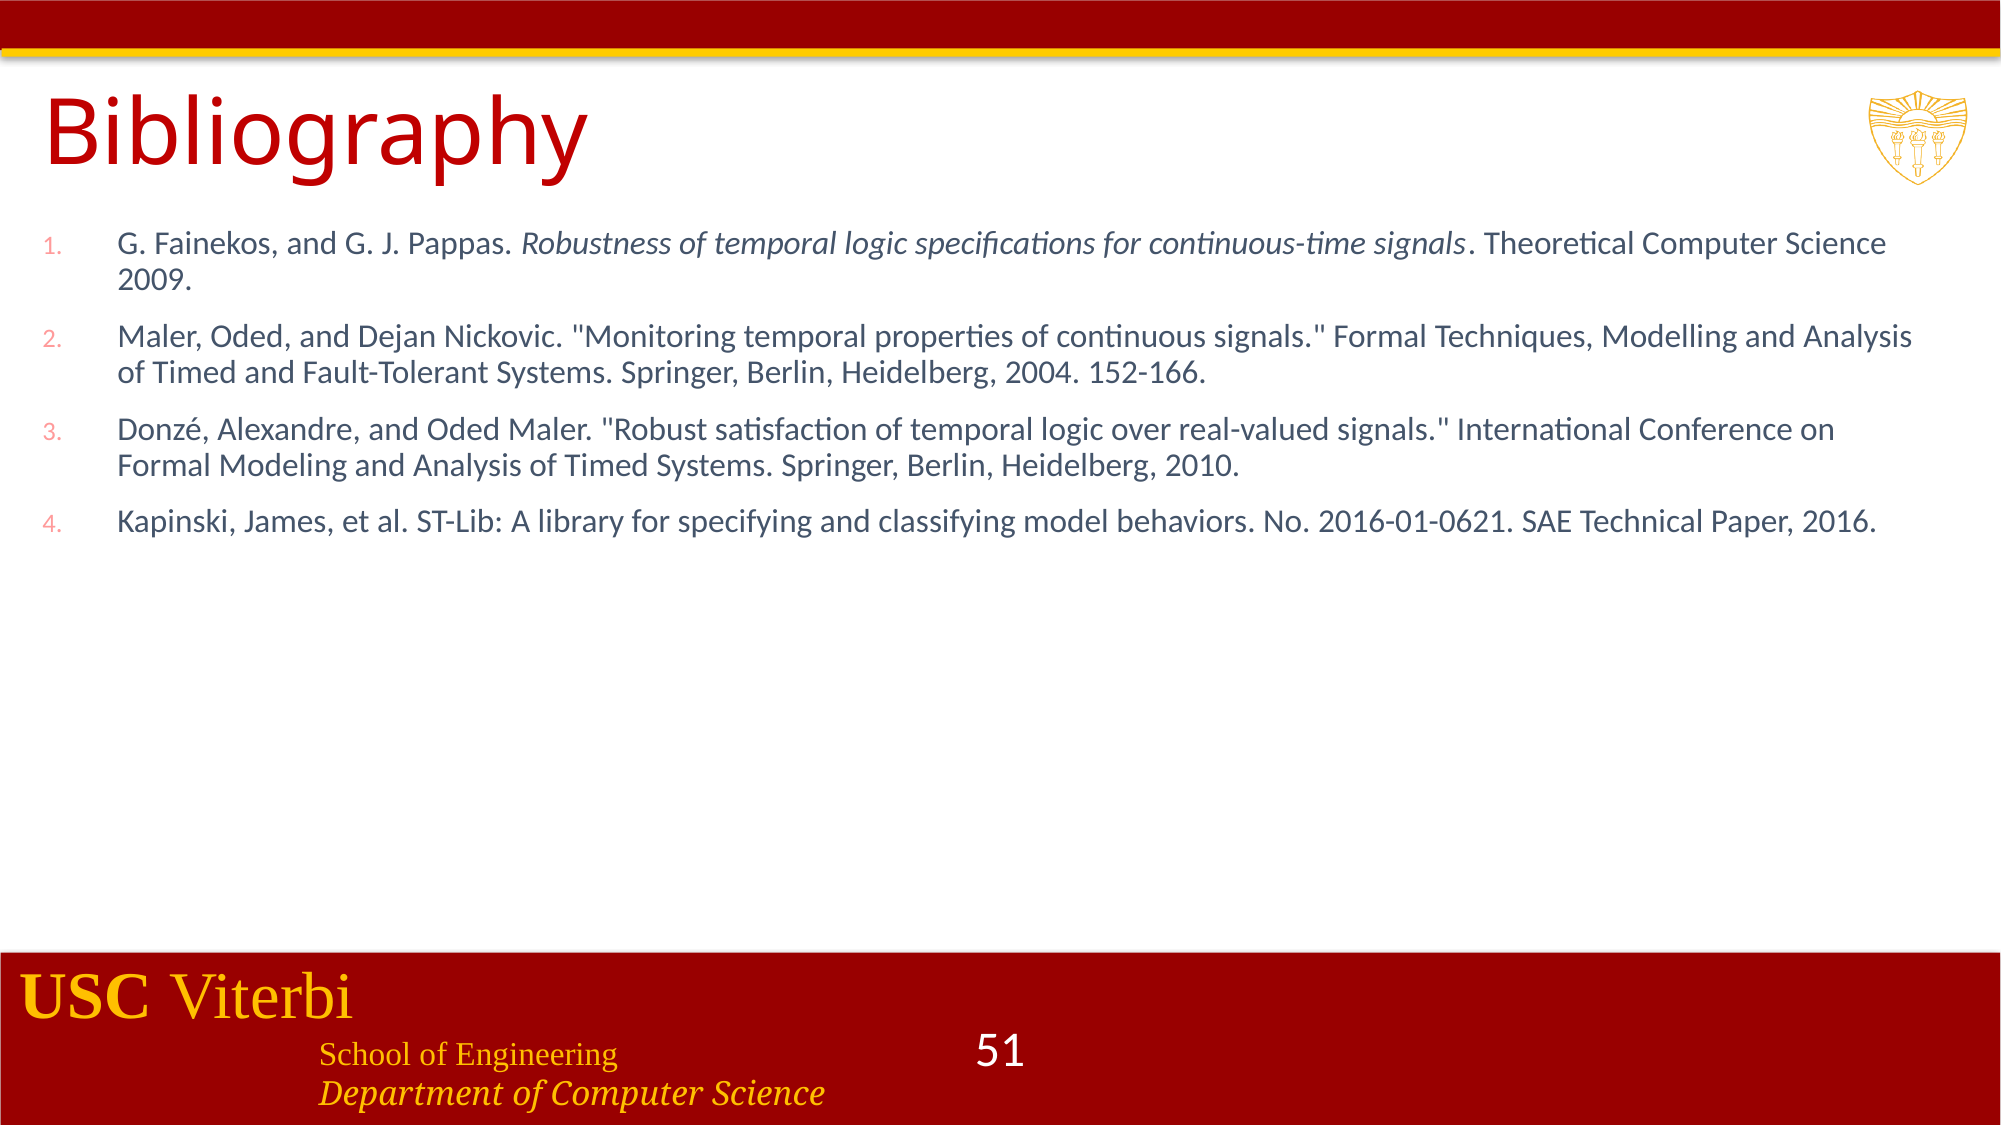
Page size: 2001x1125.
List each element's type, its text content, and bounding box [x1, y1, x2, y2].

list G. Fainekos, and G. J. Pappas. Robustness of temporal logic specifications for continuous-time signals. Theoretical Computer Science 2009. Maler, Oded, and Dejan Nickovic. "Monitoring temporal properties of continuous signals." Formal Techniques, Modelling and Analysis of Timed and Fault-Tolerant Systems. Springer, Berlin, Heidelberg, 2004. 152-166. Donzé, Alexandre, and Oded Maler. "Robust satisfaction of temporal logic over real-valued signals." International Conference on Formal Modeling and Analysis of Timed Systems. Springer, Berlin, Heidelberg, 2010. Kapinski, James, et al. ST-Lib: A library for specifying and classifying model behaviors. No. 2016-01-0621. SAE Technical Paper, 2016. [27, 218, 1947, 933]
picture [1836, 76, 2000, 199]
title Bibliography [27, 70, 1819, 199]
slide_number 51 [774, 1016, 1225, 1077]
